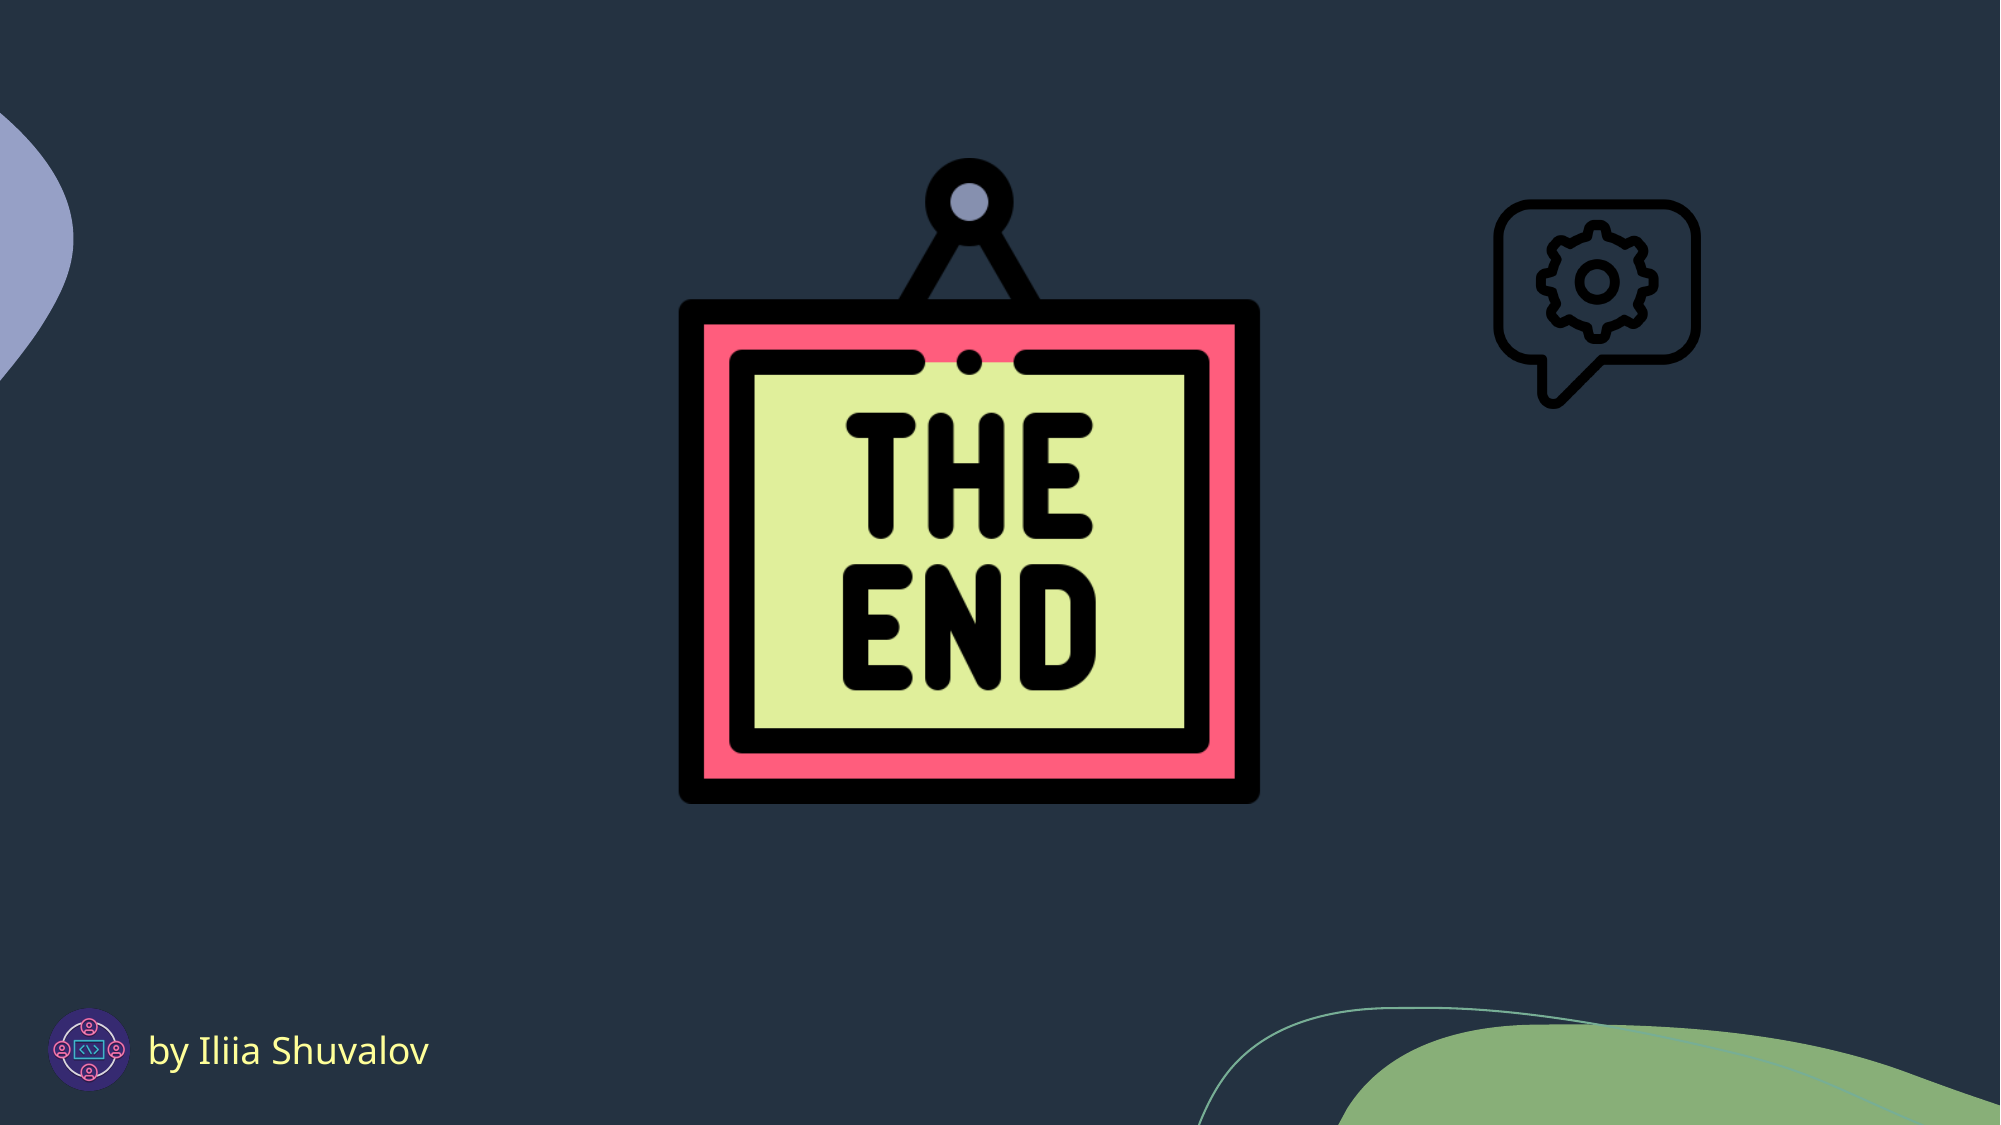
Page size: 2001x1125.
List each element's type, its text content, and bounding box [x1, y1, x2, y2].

picture [646, 158, 1293, 804]
picture [45, 1005, 133, 1094]
text_box by Iliia Shuvalov [133, 1019, 611, 1080]
picture [1491, 197, 1703, 411]
